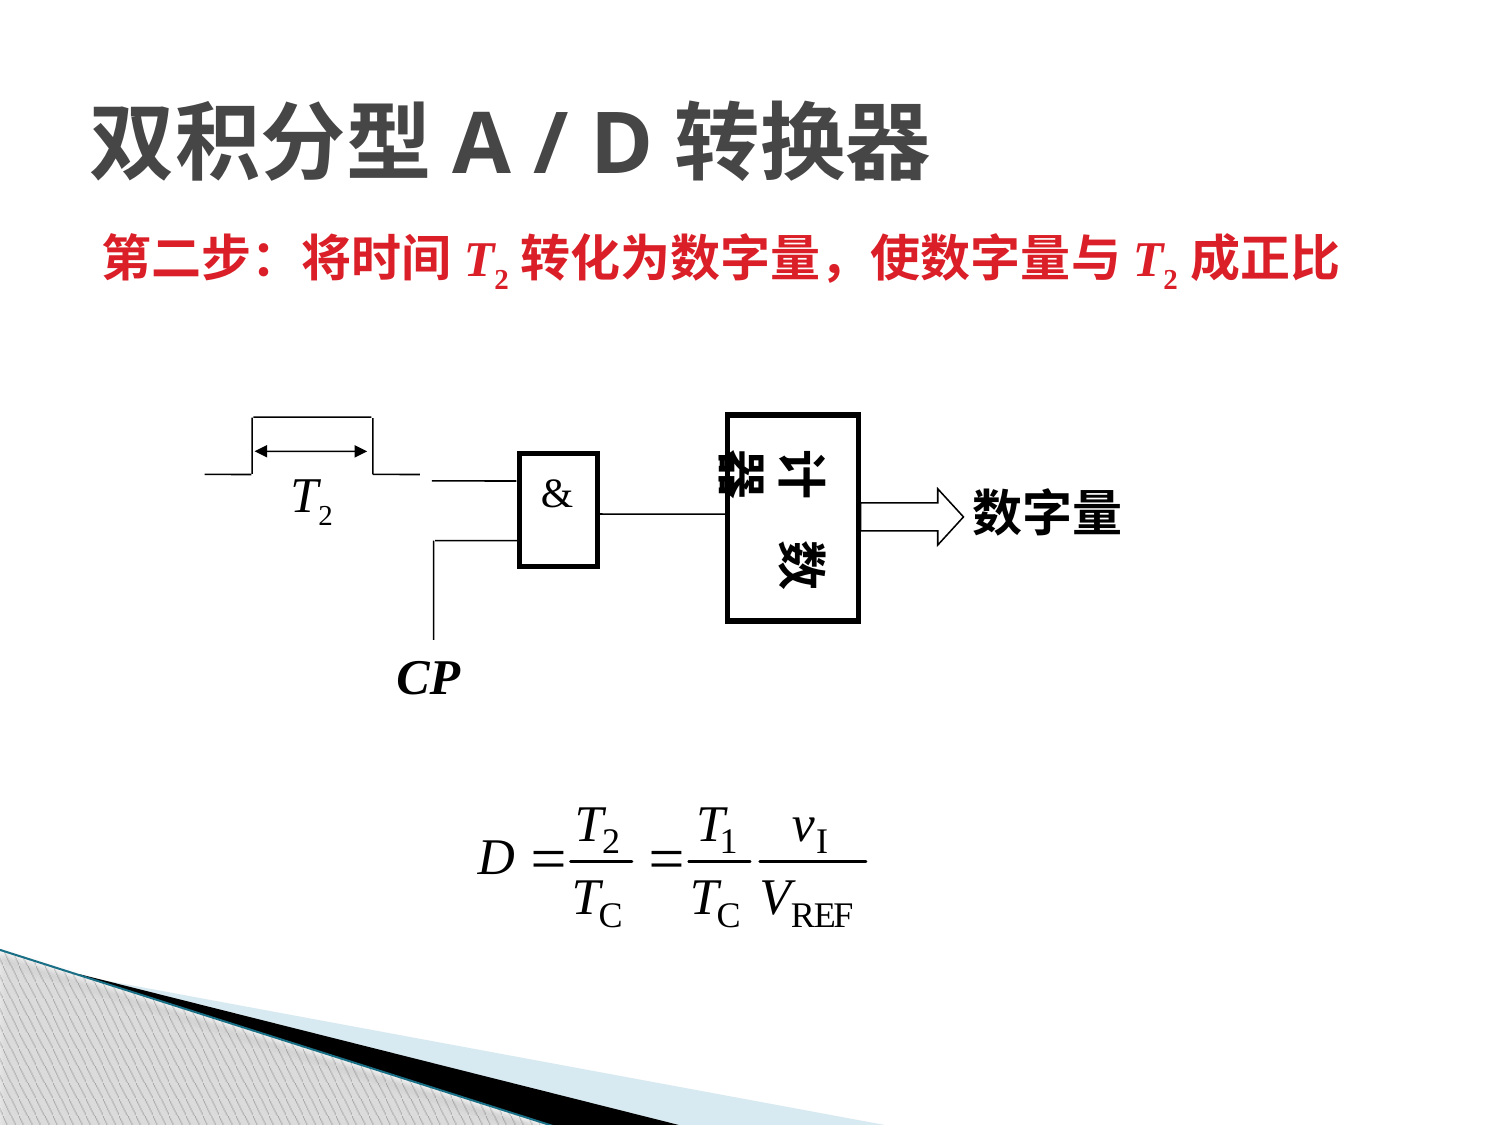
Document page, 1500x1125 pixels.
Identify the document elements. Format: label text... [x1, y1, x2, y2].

text_box 第二步：将时间T2转化为数字量，使数字量与T2成正比 [87, 233, 1366, 303]
title 双积分型A / D转换器 [75, 45, 1425, 233]
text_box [466, 786, 879, 942]
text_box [204, 414, 1146, 707]
